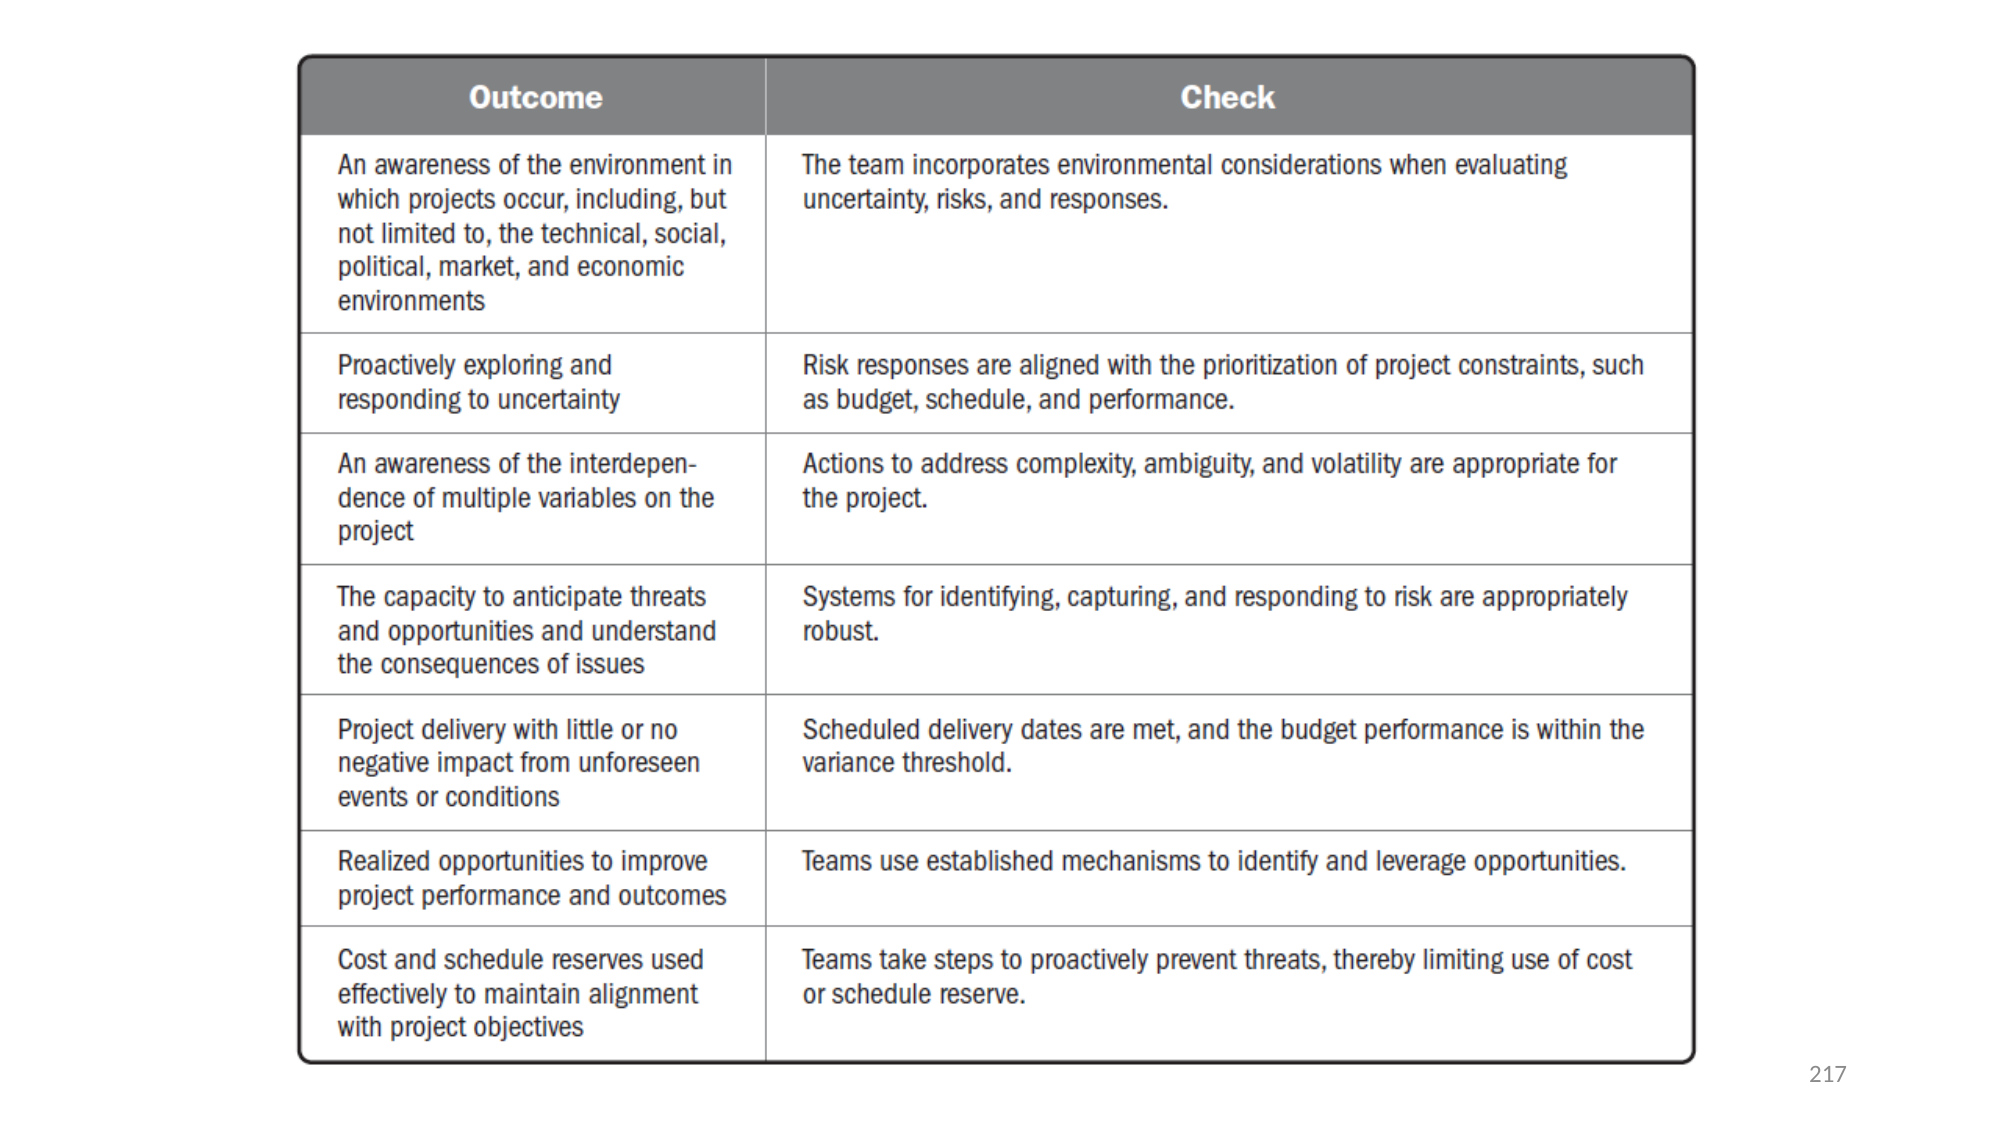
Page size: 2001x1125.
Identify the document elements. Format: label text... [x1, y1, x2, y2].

picture [290, 43, 1710, 1082]
slide_number 217 [1412, 1042, 1863, 1103]
